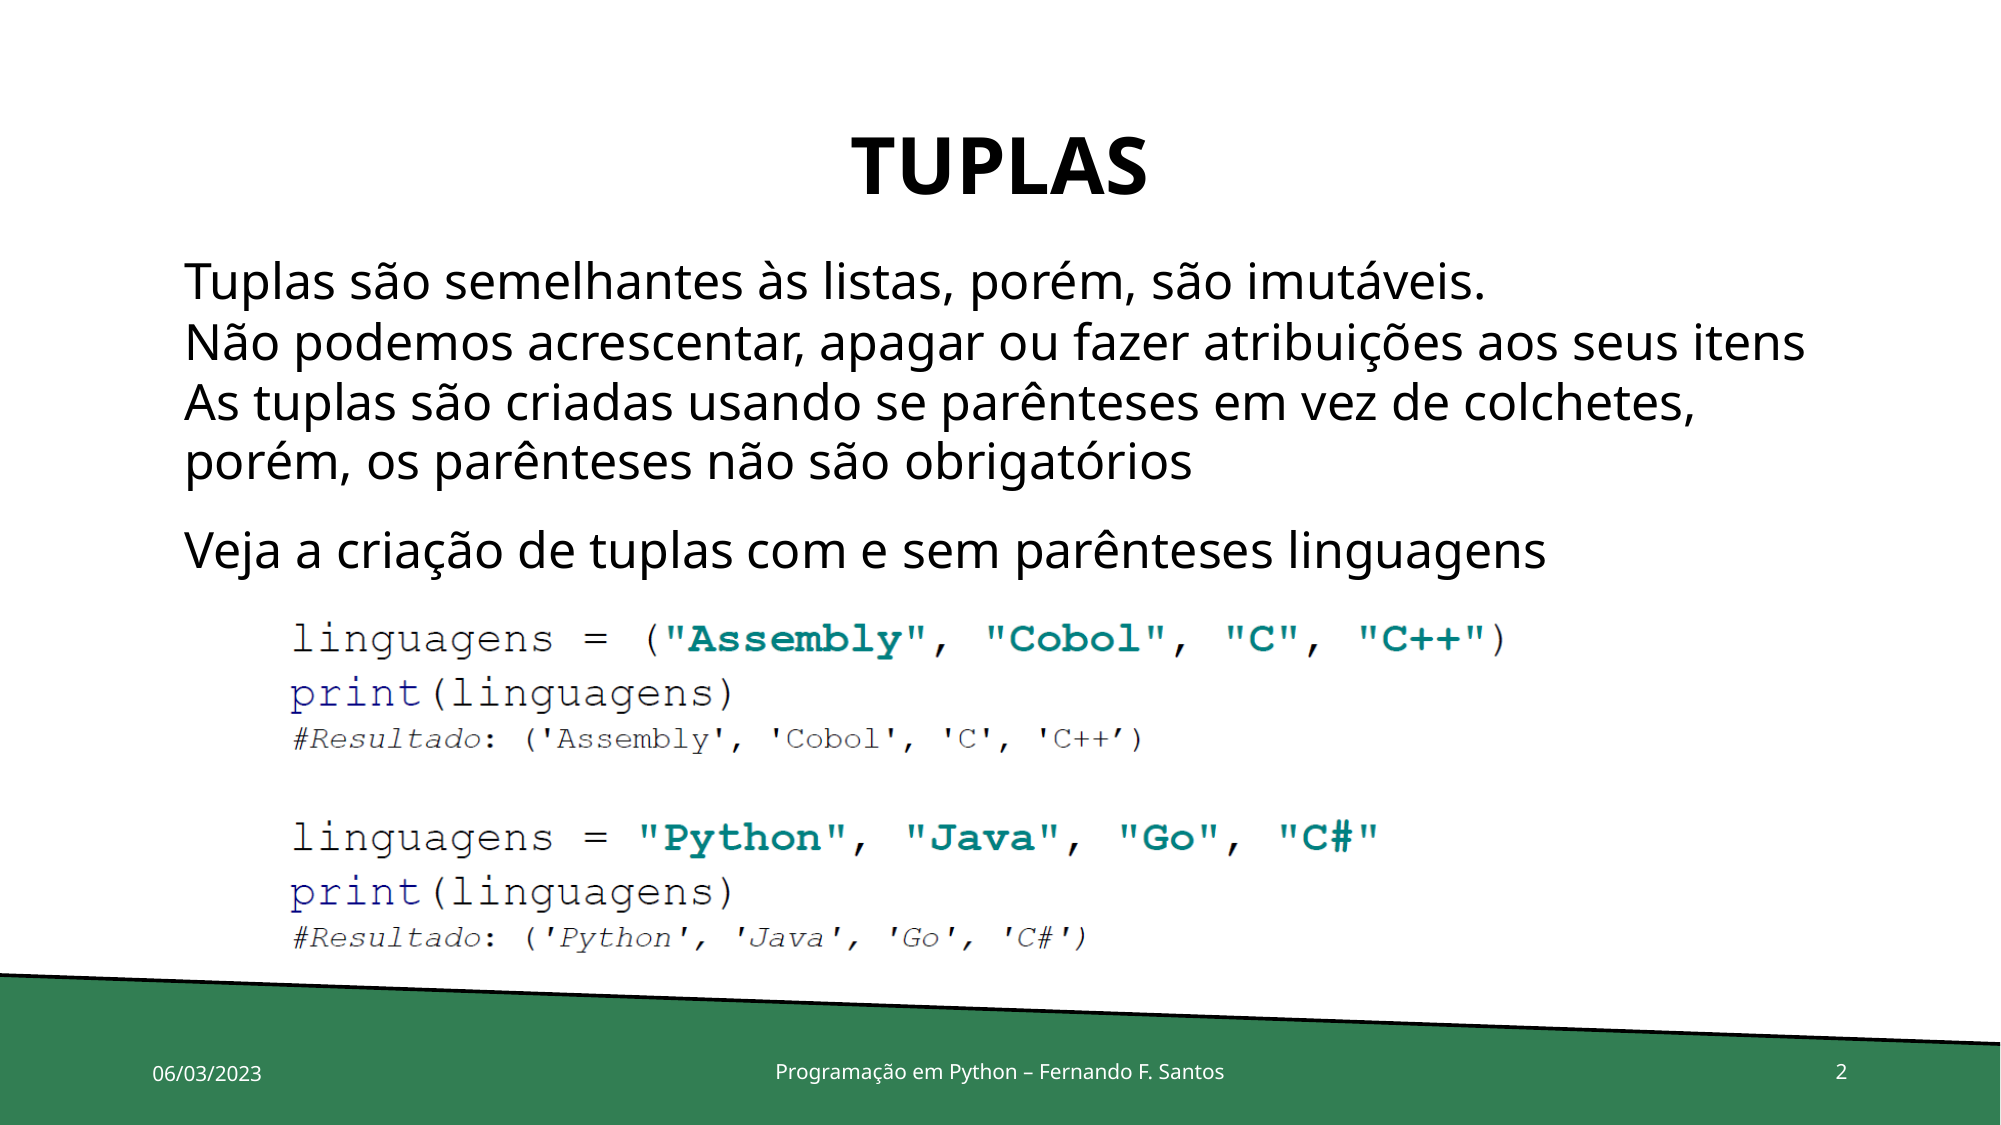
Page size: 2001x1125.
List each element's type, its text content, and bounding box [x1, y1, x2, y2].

title TUPLAS [137, 59, 1863, 278]
footer Programação em Python – Fernando F. Santos [662, 1042, 1338, 1103]
picture [254, 597, 1522, 968]
text_box Tuplas são semelhantes às listas, porém, são imutáveis. Não podemos acrescentar, apagar ou fazer atribuições aos seus itens As tuplas são criadas usando se parênteses em vez de colchetes, porém, os parênteses não são obrigatórios [169, 242, 1831, 498]
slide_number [137, 1042, 588, 1103]
slide_number 2 [1412, 1042, 1863, 1103]
text_box Veja a criação de tuplas com e sem parênteses linguagens [169, 510, 1713, 586]
